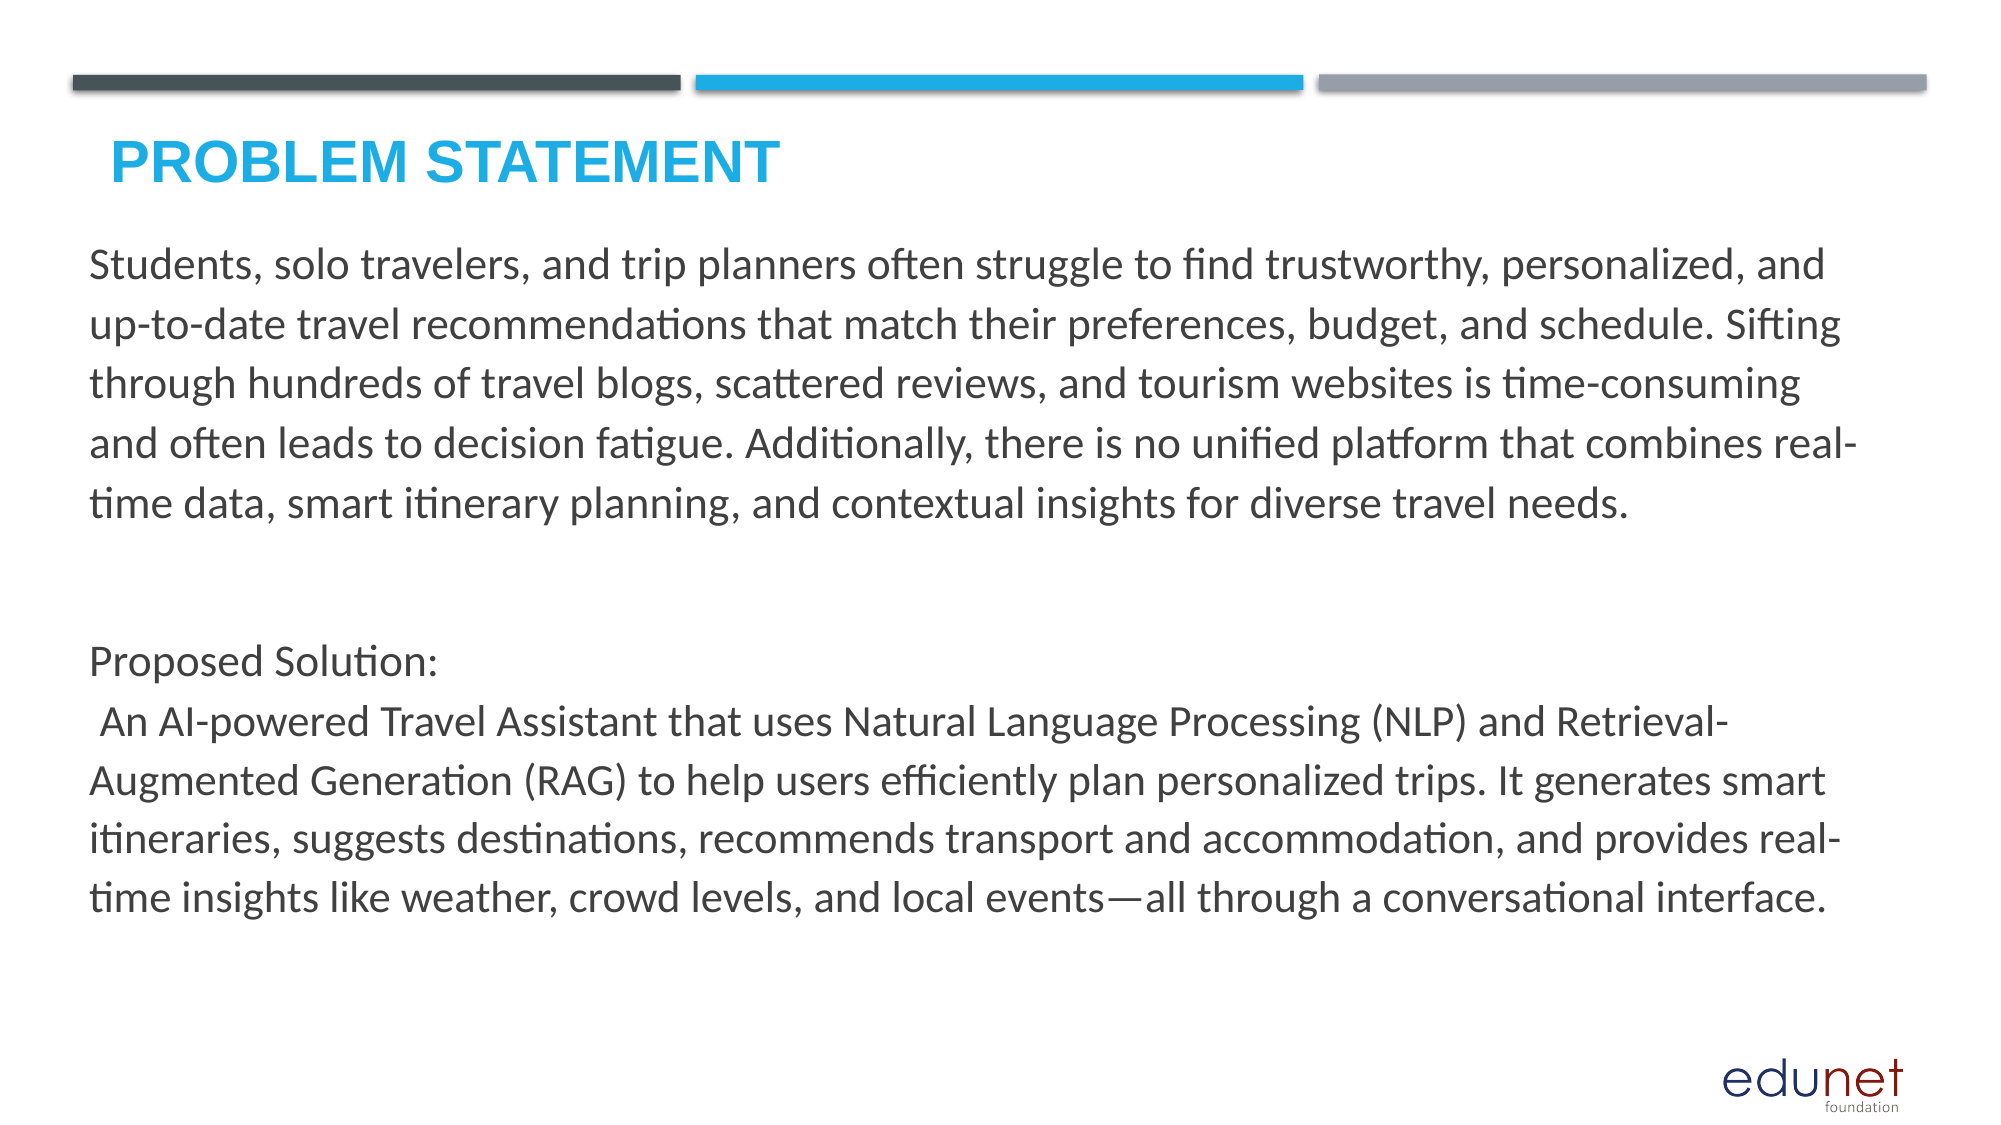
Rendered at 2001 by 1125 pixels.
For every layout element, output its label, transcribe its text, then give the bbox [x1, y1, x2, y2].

list Students, solo travelers, and trip planners often struggle to find trustworthy, personalized, and up-to-date travel recommendations that match their preferences, budget, and schedule. Sifting through hundreds of travel blogs, scattered reviews, and tourism websites is time-consuming and often leads to decision fatigue. Additionally, there is no unified platform that combines real-time data, smart itinerary planning, and contextual insights for diverse travel needs. Proposed Solution: An AI-powered Travel Assistant that uses Natural Language Processing (NLP) and Retrieval-Augmented Generation (RAG) to help users efficiently plan personalized trips. It generates smart itineraries, suggests destinations, recommends transport and accommodation, and provides real-time insights like weather, crowd levels, and local events—all through a conversational interface. [74, 191, 1884, 959]
title Problem Statement [95, 115, 1905, 203]
picture [1719, 1056, 1905, 1116]
